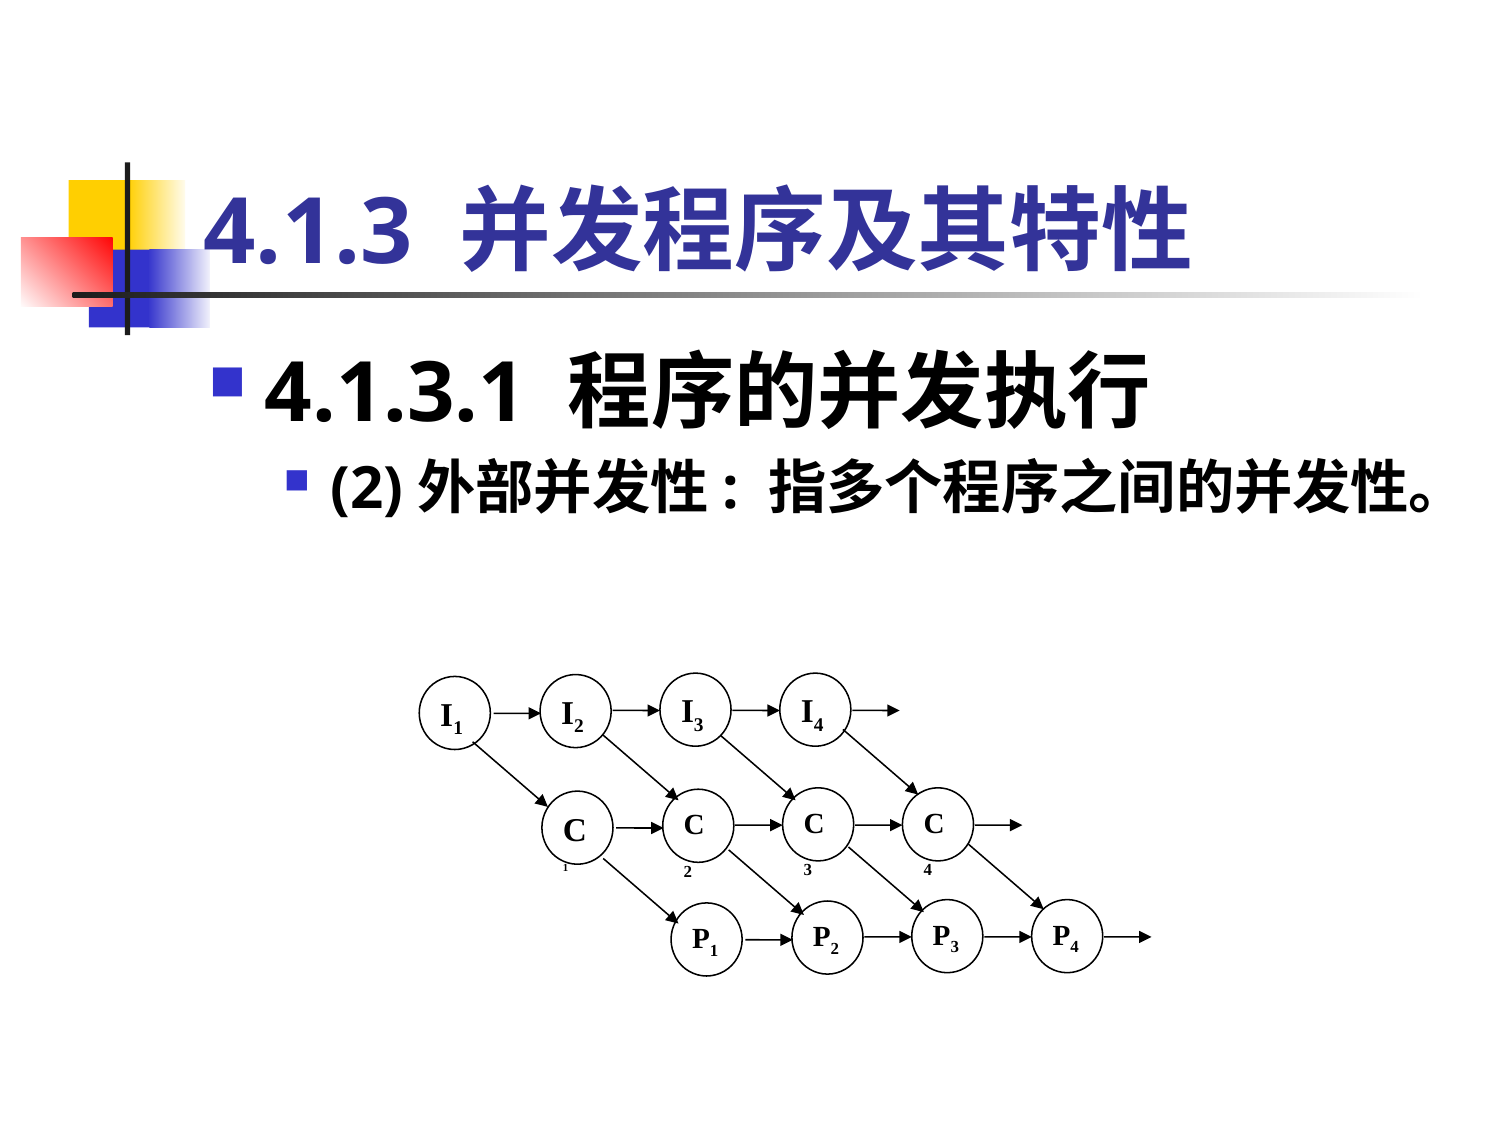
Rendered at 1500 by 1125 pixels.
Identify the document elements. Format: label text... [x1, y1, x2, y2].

title 4.1.3 并发程序及其特性 [188, 101, 1468, 289]
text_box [419, 673, 1152, 977]
list 4.1.3.1 程序的并发执行 (2)外部并发性: 指多个程序之间的并发性。 [193, 330, 1470, 1007]
